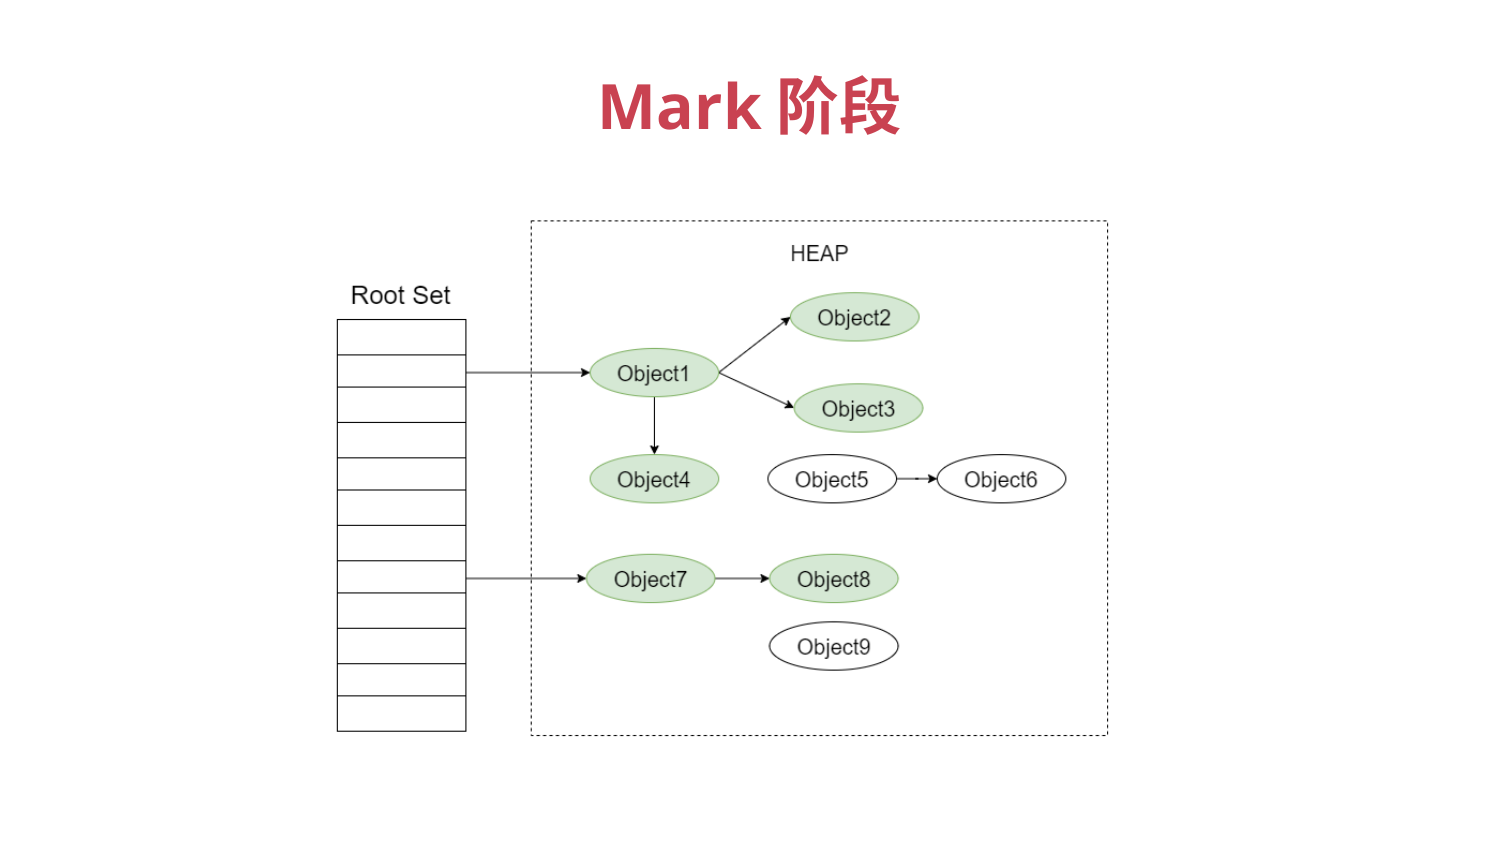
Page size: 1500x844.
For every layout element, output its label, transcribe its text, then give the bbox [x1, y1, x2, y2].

title Mark阶段 [74, 33, 1426, 175]
picture [324, 185, 1136, 794]
